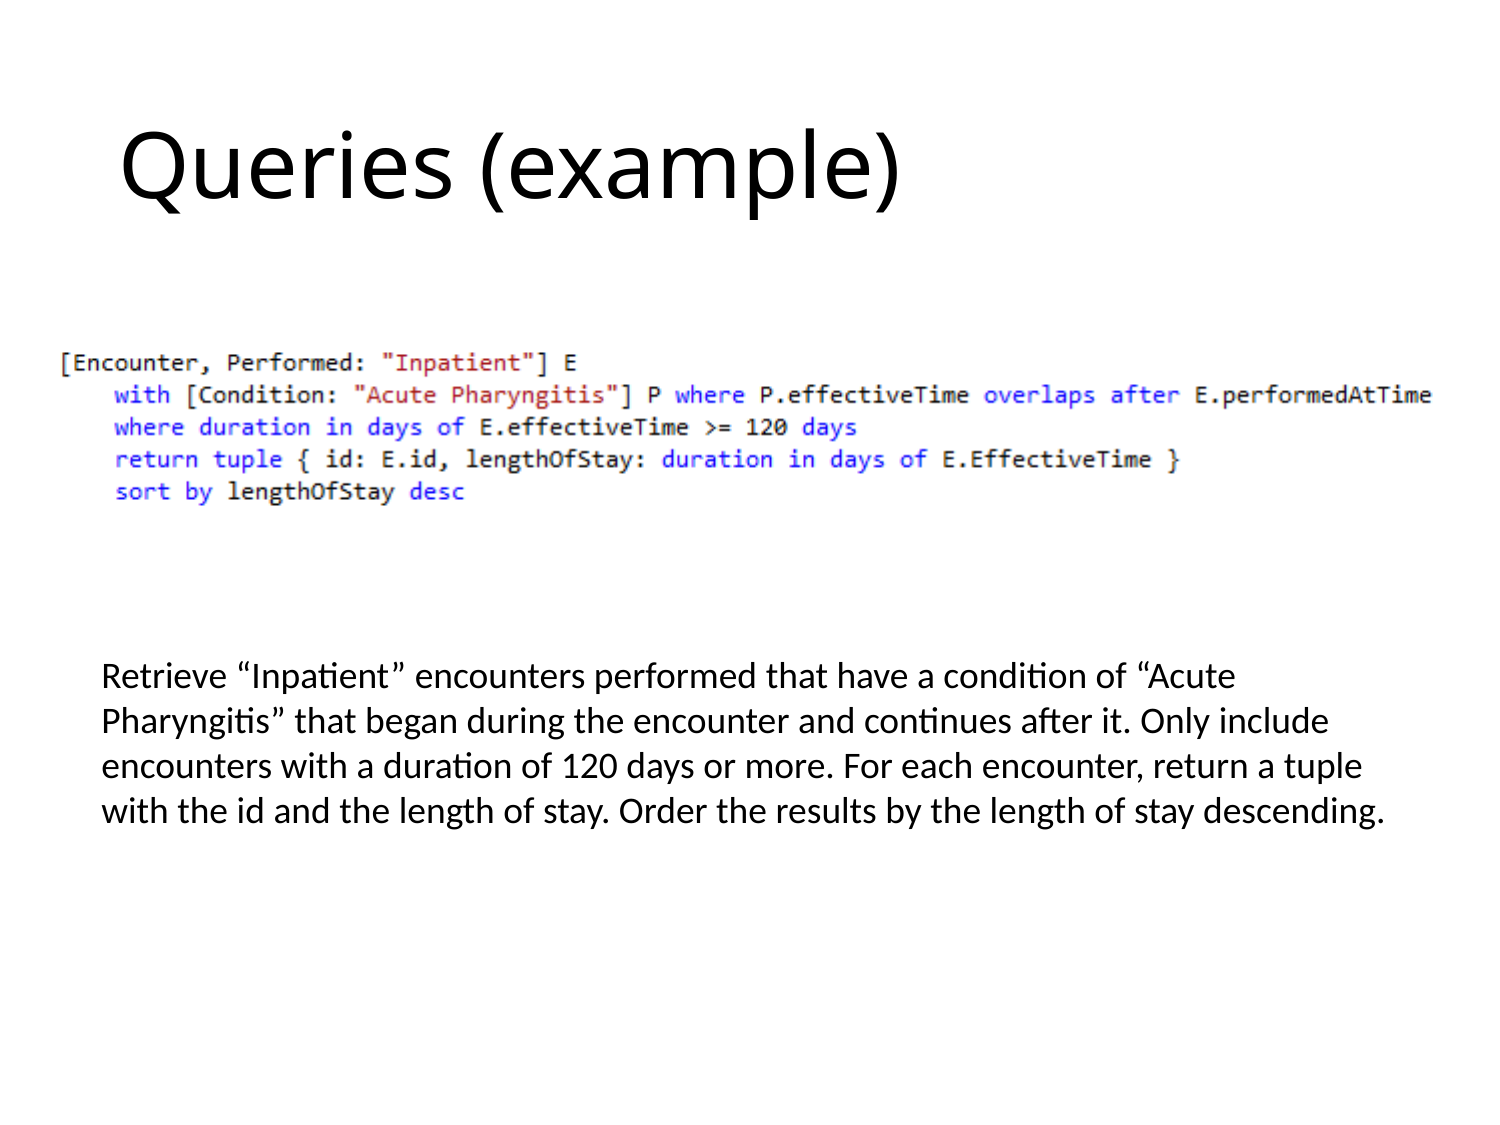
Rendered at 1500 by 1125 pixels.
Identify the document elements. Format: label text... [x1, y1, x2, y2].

text_box Retrieve “Inpatient” encounters performed that have a condition of “Acute Pharyngitis” that began during the encounter and continues after it. Only include encounters with a duration of 120 days or more. For each encounter, return a tuple with the id and the length of stay. Order the results by the length of stay descending. [86, 643, 1414, 839]
picture [51, 347, 1449, 518]
title Queries (example) [103, 59, 1397, 278]
